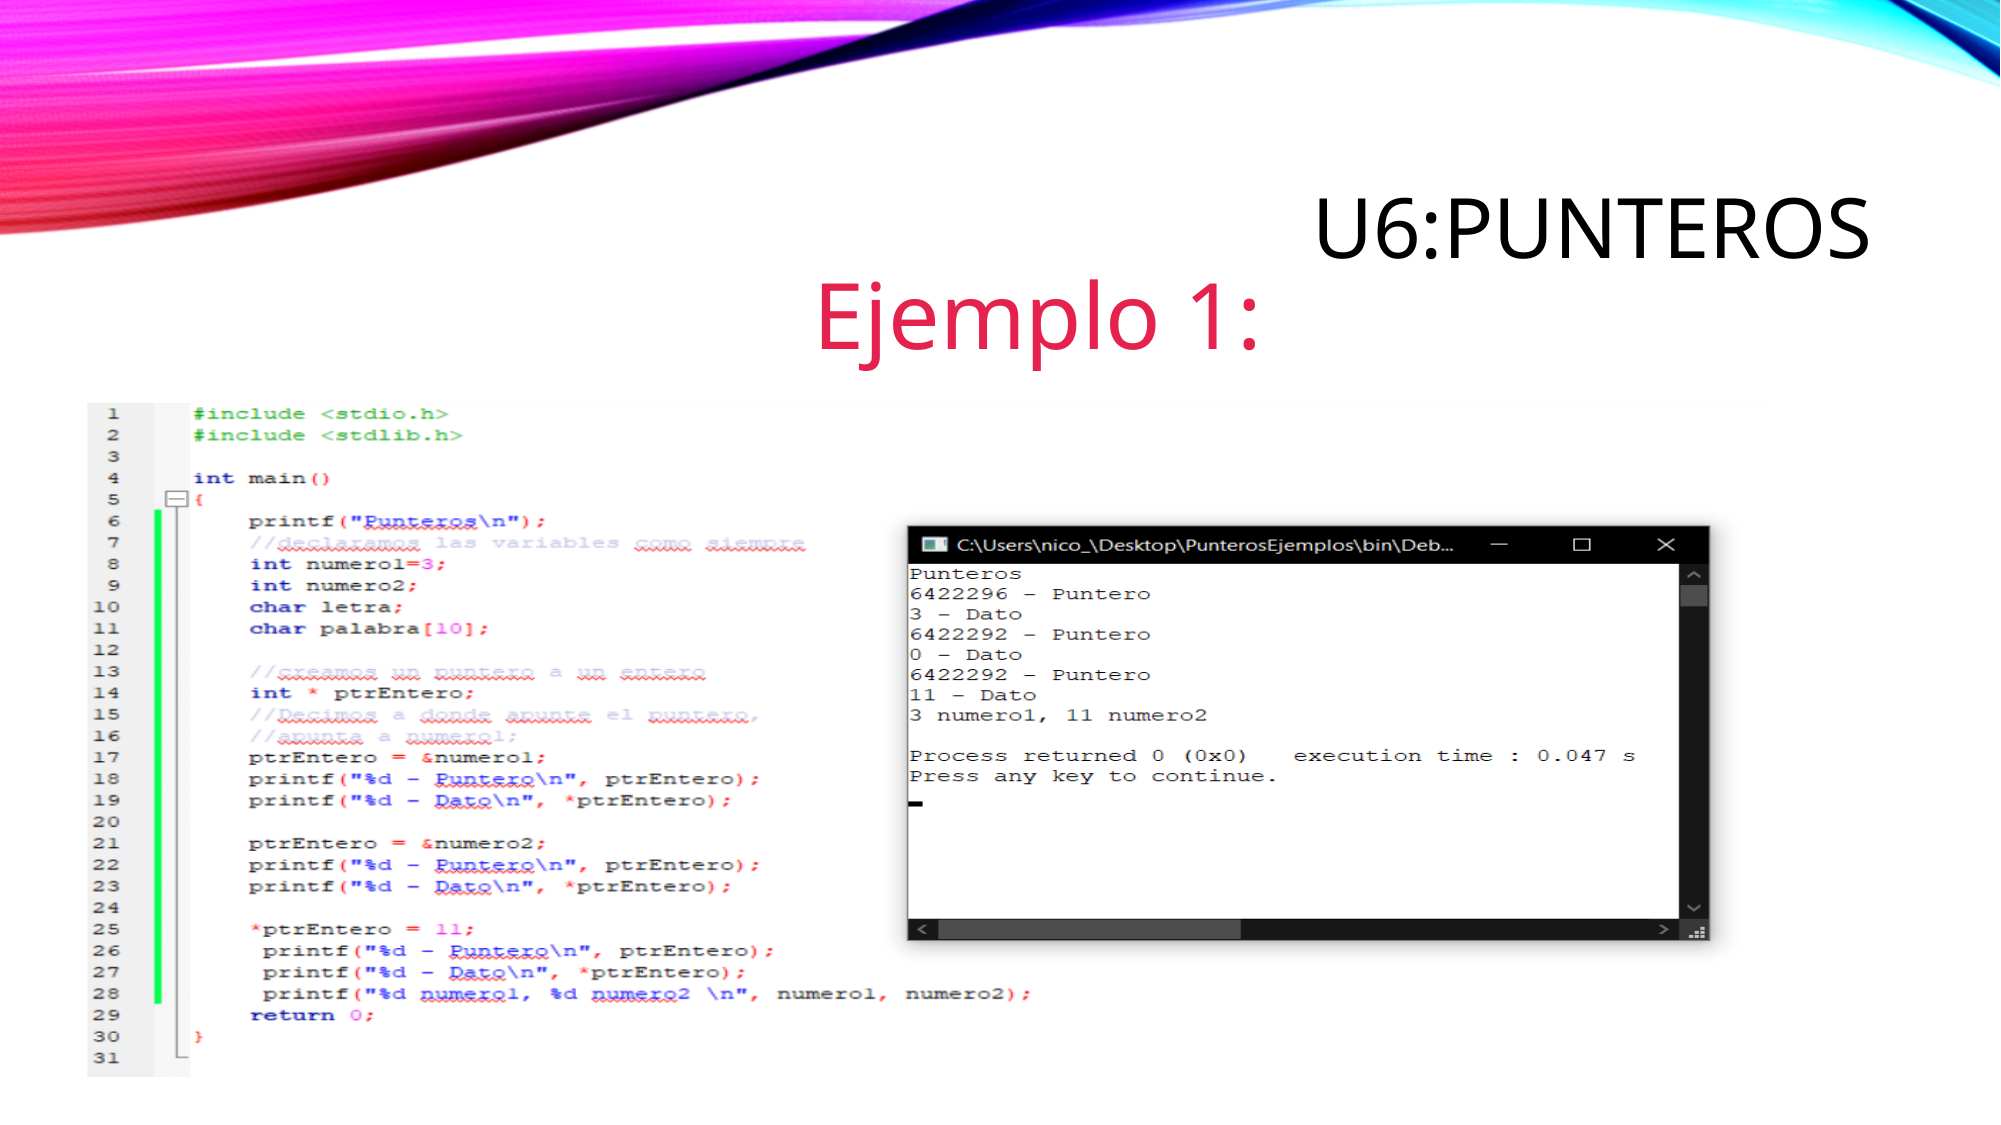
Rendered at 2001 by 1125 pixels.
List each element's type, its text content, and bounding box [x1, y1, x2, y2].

picture [0, 0, 2000, 237]
text_box Ejemplo 1: [125, 250, 1975, 376]
picture [87, 403, 1773, 1077]
picture [1890, 0, 2000, 75]
picture [1910, 0, 2000, 45]
title U6:Punteros [474, 125, 1888, 250]
